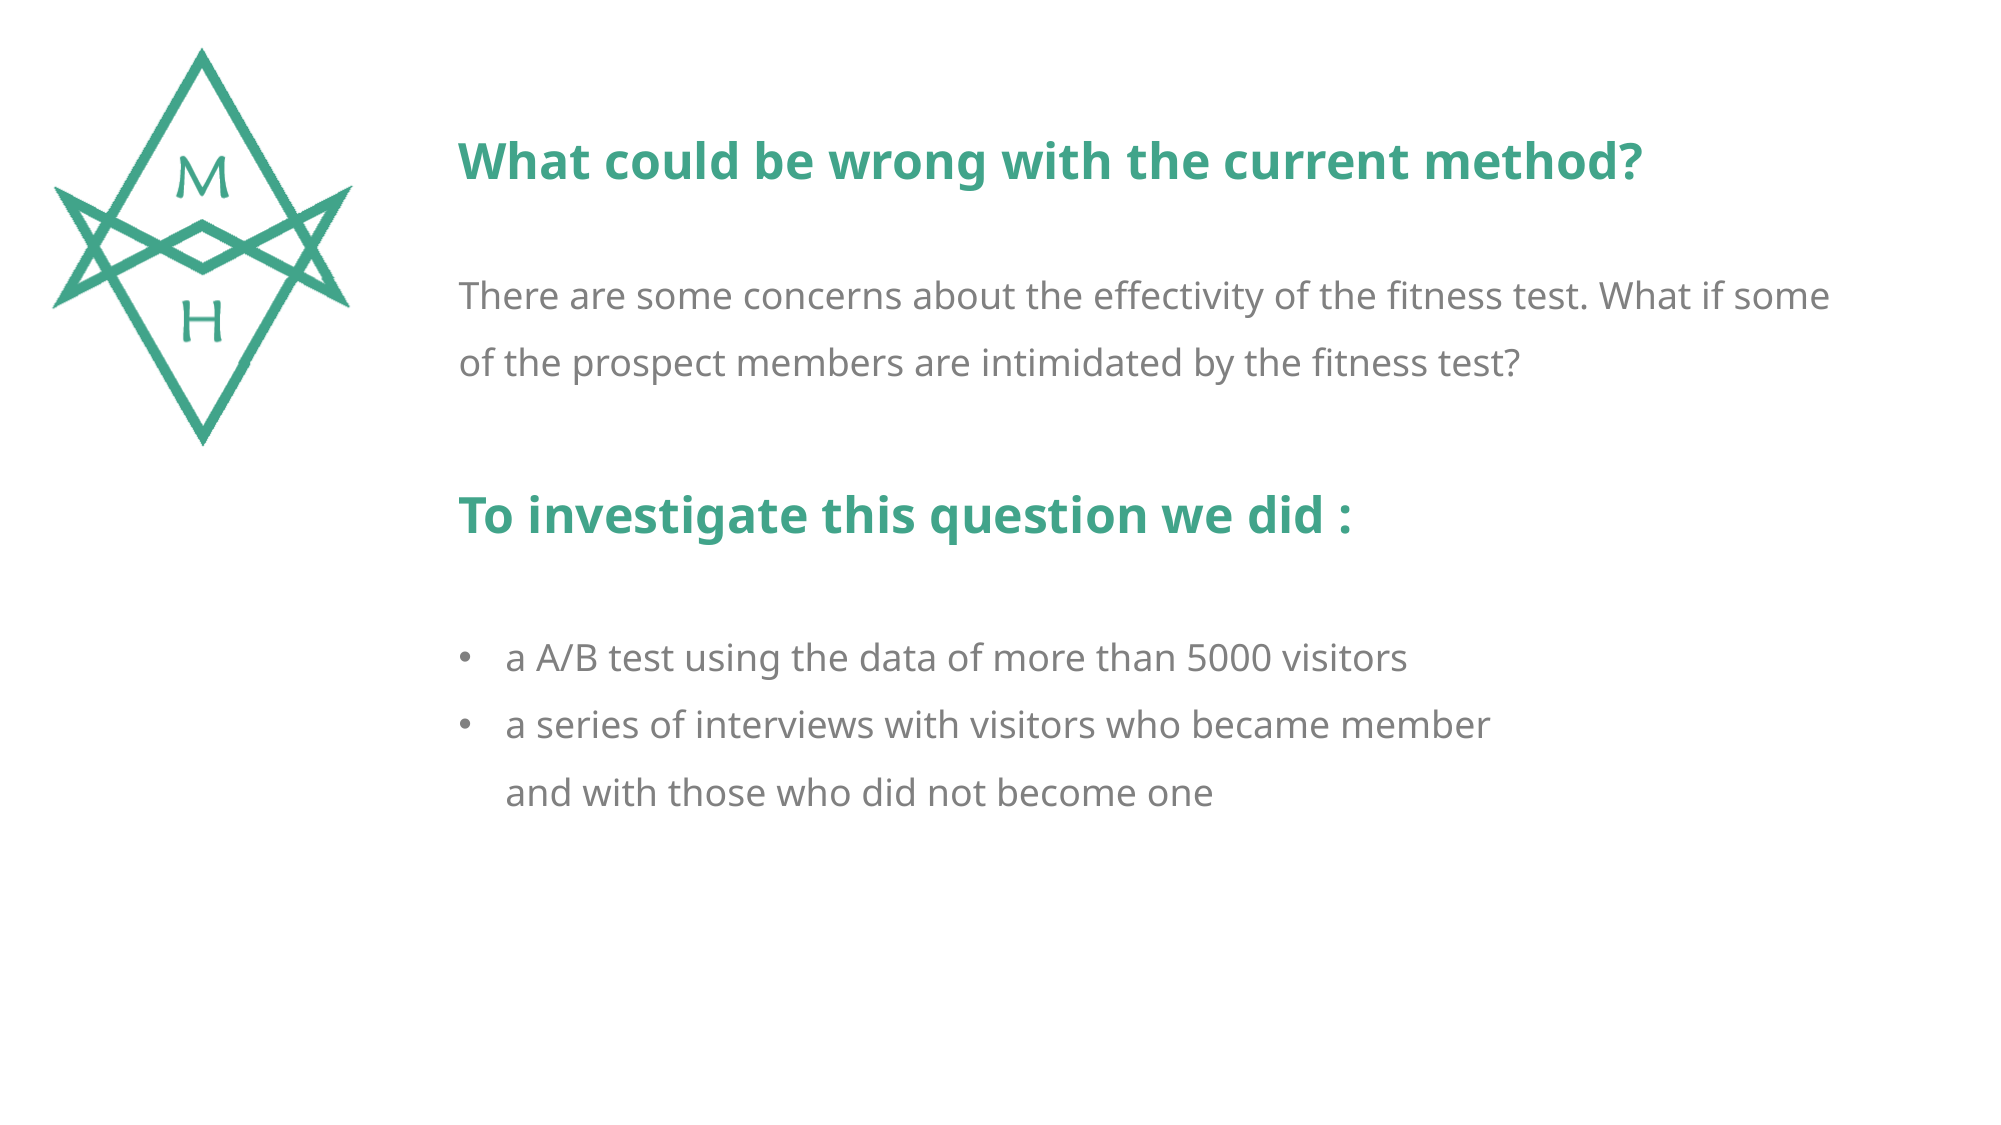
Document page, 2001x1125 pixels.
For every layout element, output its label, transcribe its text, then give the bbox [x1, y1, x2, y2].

text_box What could be wrong with the current method? There are some concerns about the effectivity of the fitness test. What if some of the prospect members are intimidated by the fitness test? [571, 121, 1849, 392]
picture [0, 0, 571, 512]
text_box To investigate this question we did : a A/B test using the data of more than 5000 visitors a series of interviews with visitors who became member and with those who did not become one [443, 476, 1544, 867]
